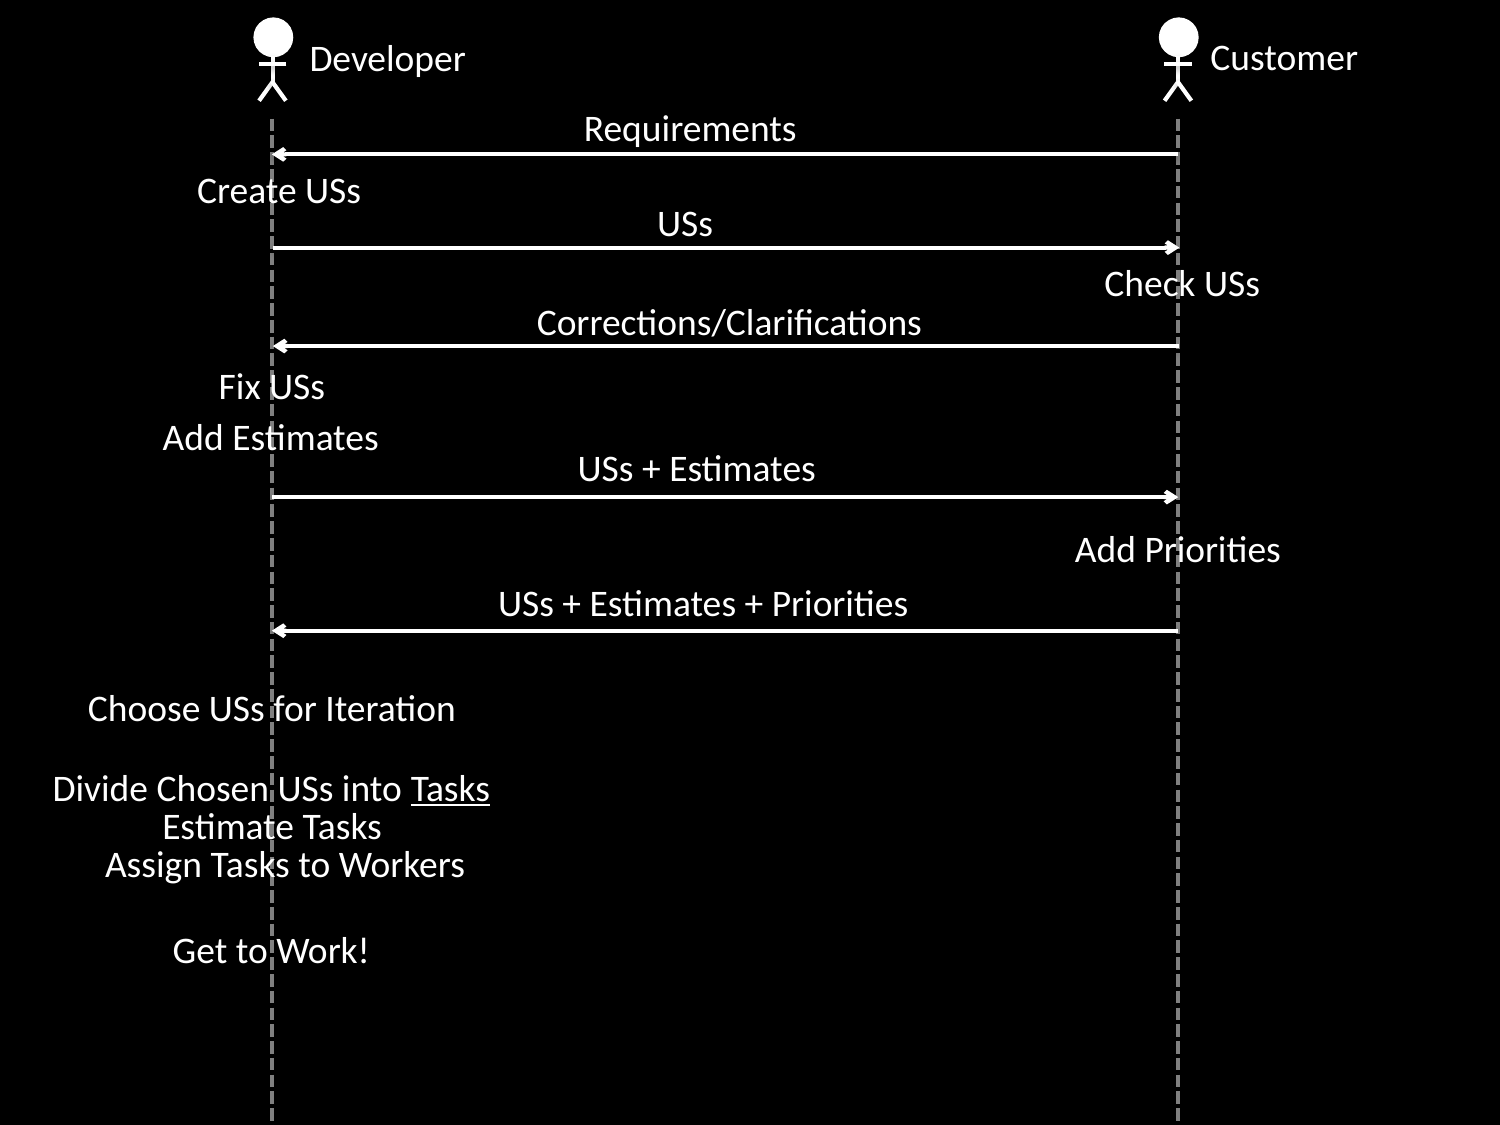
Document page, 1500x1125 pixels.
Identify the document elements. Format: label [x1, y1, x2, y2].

text_box [180, 96, 1179, 220]
text_box [146, 404, 1179, 498]
text_box [202, 289, 1180, 405]
text_box [1158, 17, 1375, 101]
text_box [33, 675, 511, 979]
text_box [271, 517, 1298, 633]
text_box [272, 191, 1277, 313]
text_box [253, 17, 483, 94]
